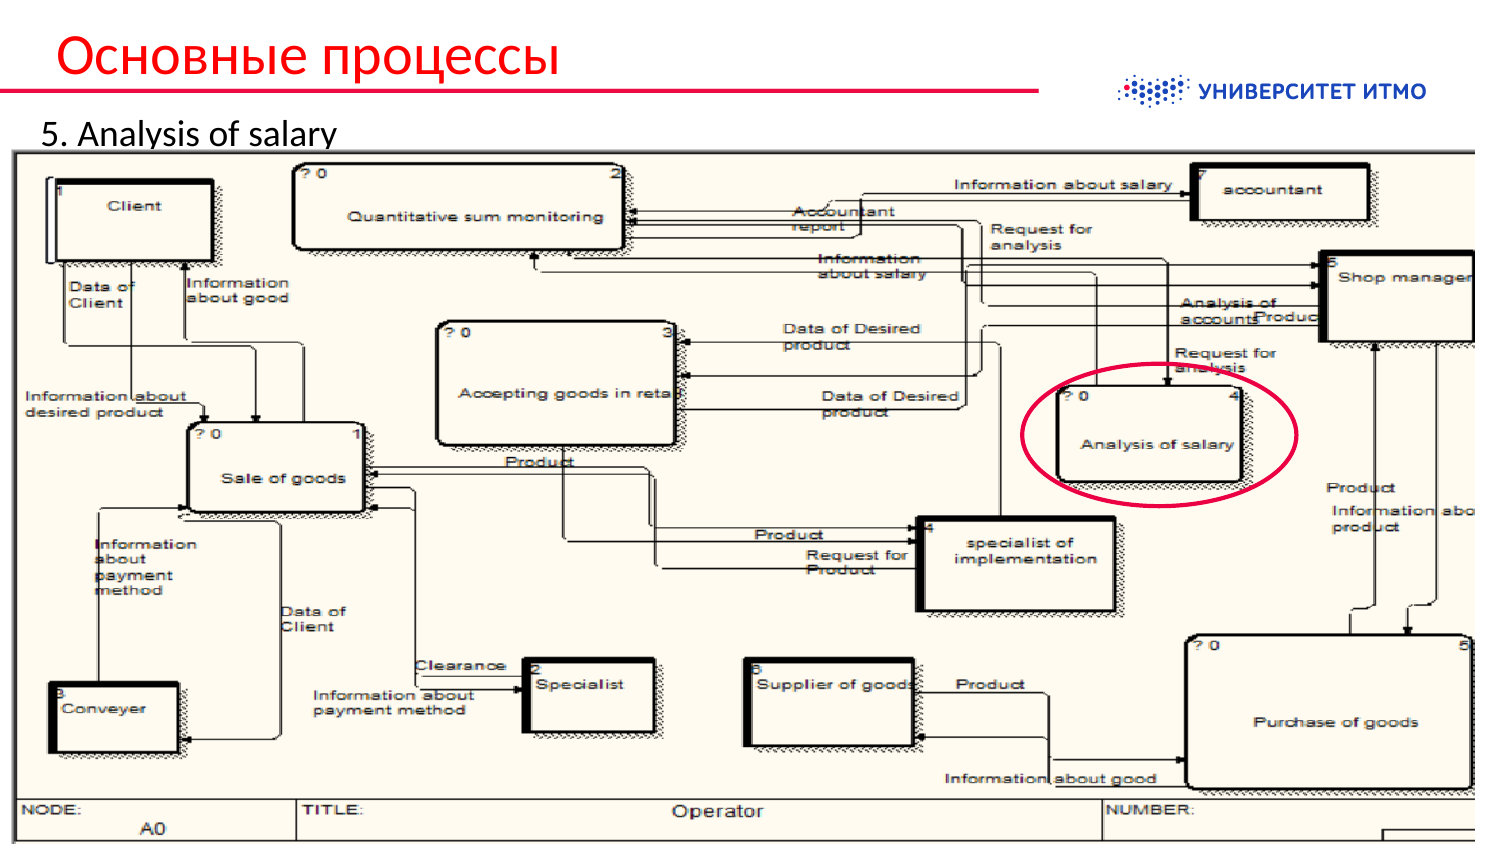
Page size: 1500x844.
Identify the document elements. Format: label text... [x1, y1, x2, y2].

text_box Основные процессы [41, 8, 576, 94]
text_box 5. Analysis of salary [25, 101, 353, 147]
picture [0, 0, 1500, 844]
